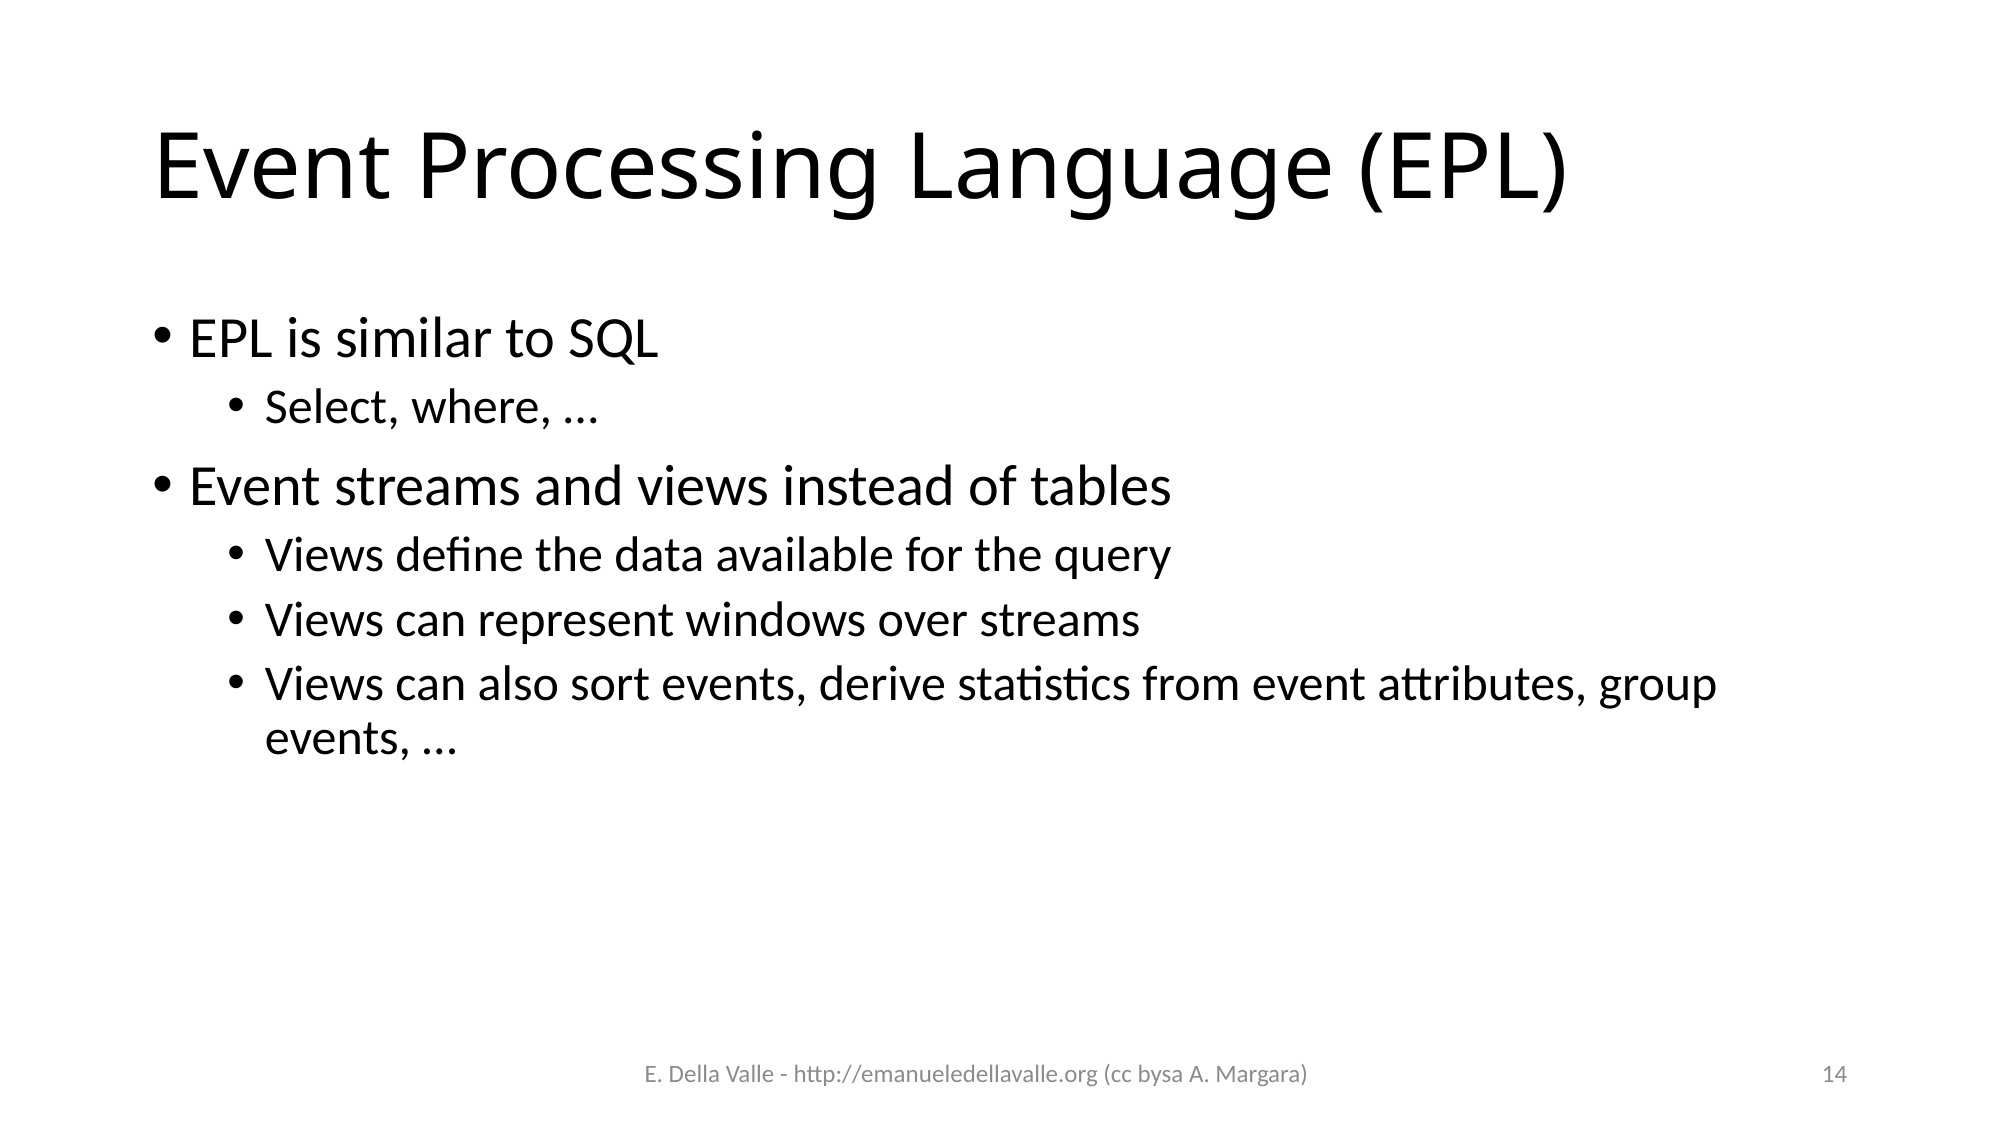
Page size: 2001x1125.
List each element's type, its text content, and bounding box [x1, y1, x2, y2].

slide_number 14 [1412, 1042, 1863, 1103]
footer E. Della Valle - http://emanueledellavalle.org (cc bysa A. Margara) [616, 1042, 1338, 1103]
list EPL is similar to SQL Select, where, … Event streams and views instead of tables Views define the data available for the query Views can represent windows over streams Views can also sort events, derive statistics from event attributes, group events, … [137, 299, 1863, 1014]
title Event Processing Language (EPL) [137, 59, 1863, 278]
